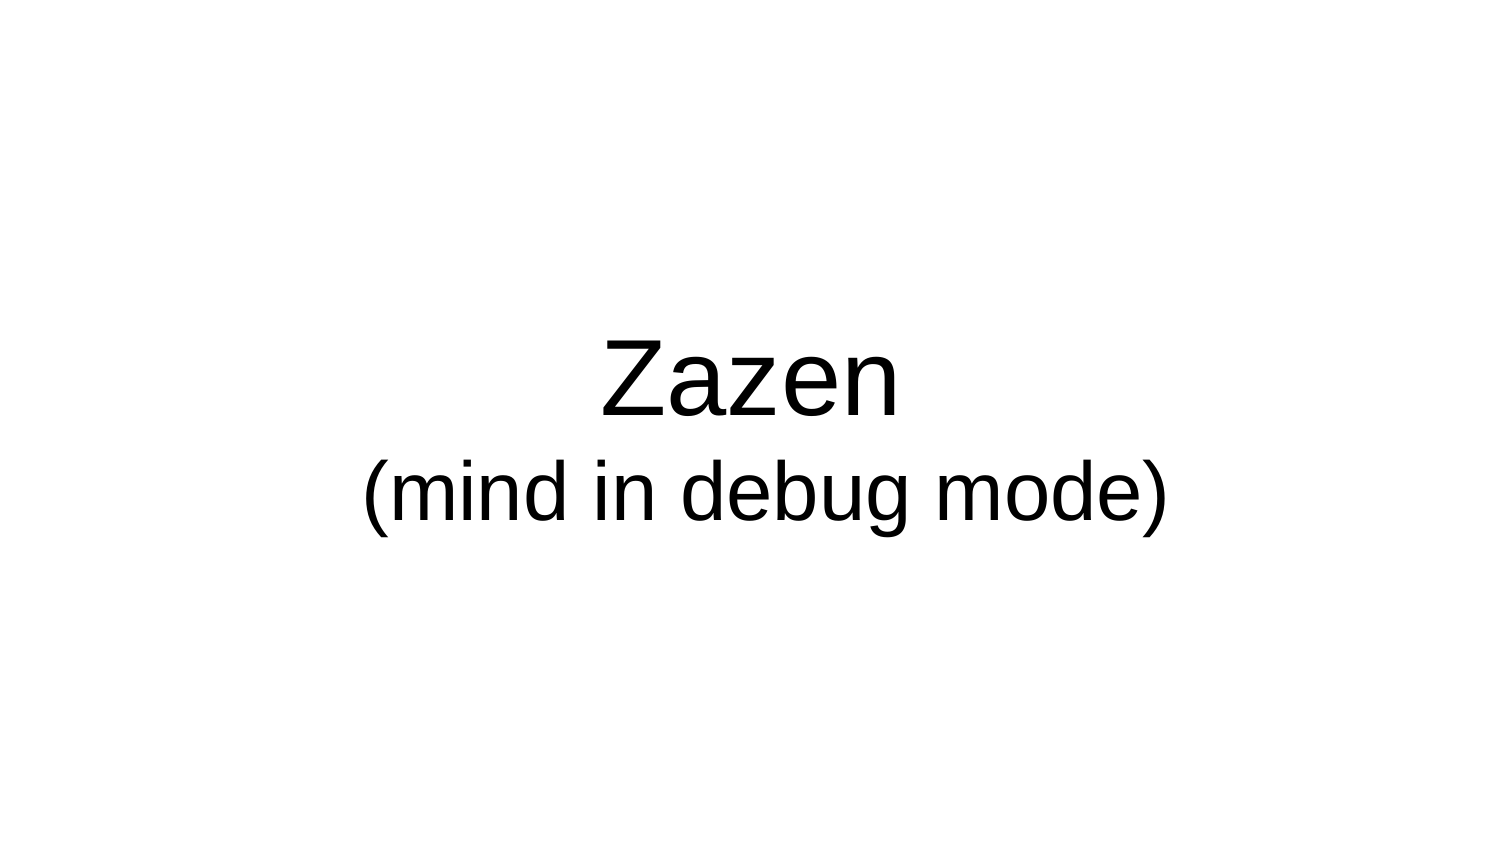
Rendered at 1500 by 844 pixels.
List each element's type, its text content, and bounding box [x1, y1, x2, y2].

title Zazen (mind in debug mode) [67, 266, 1466, 553]
